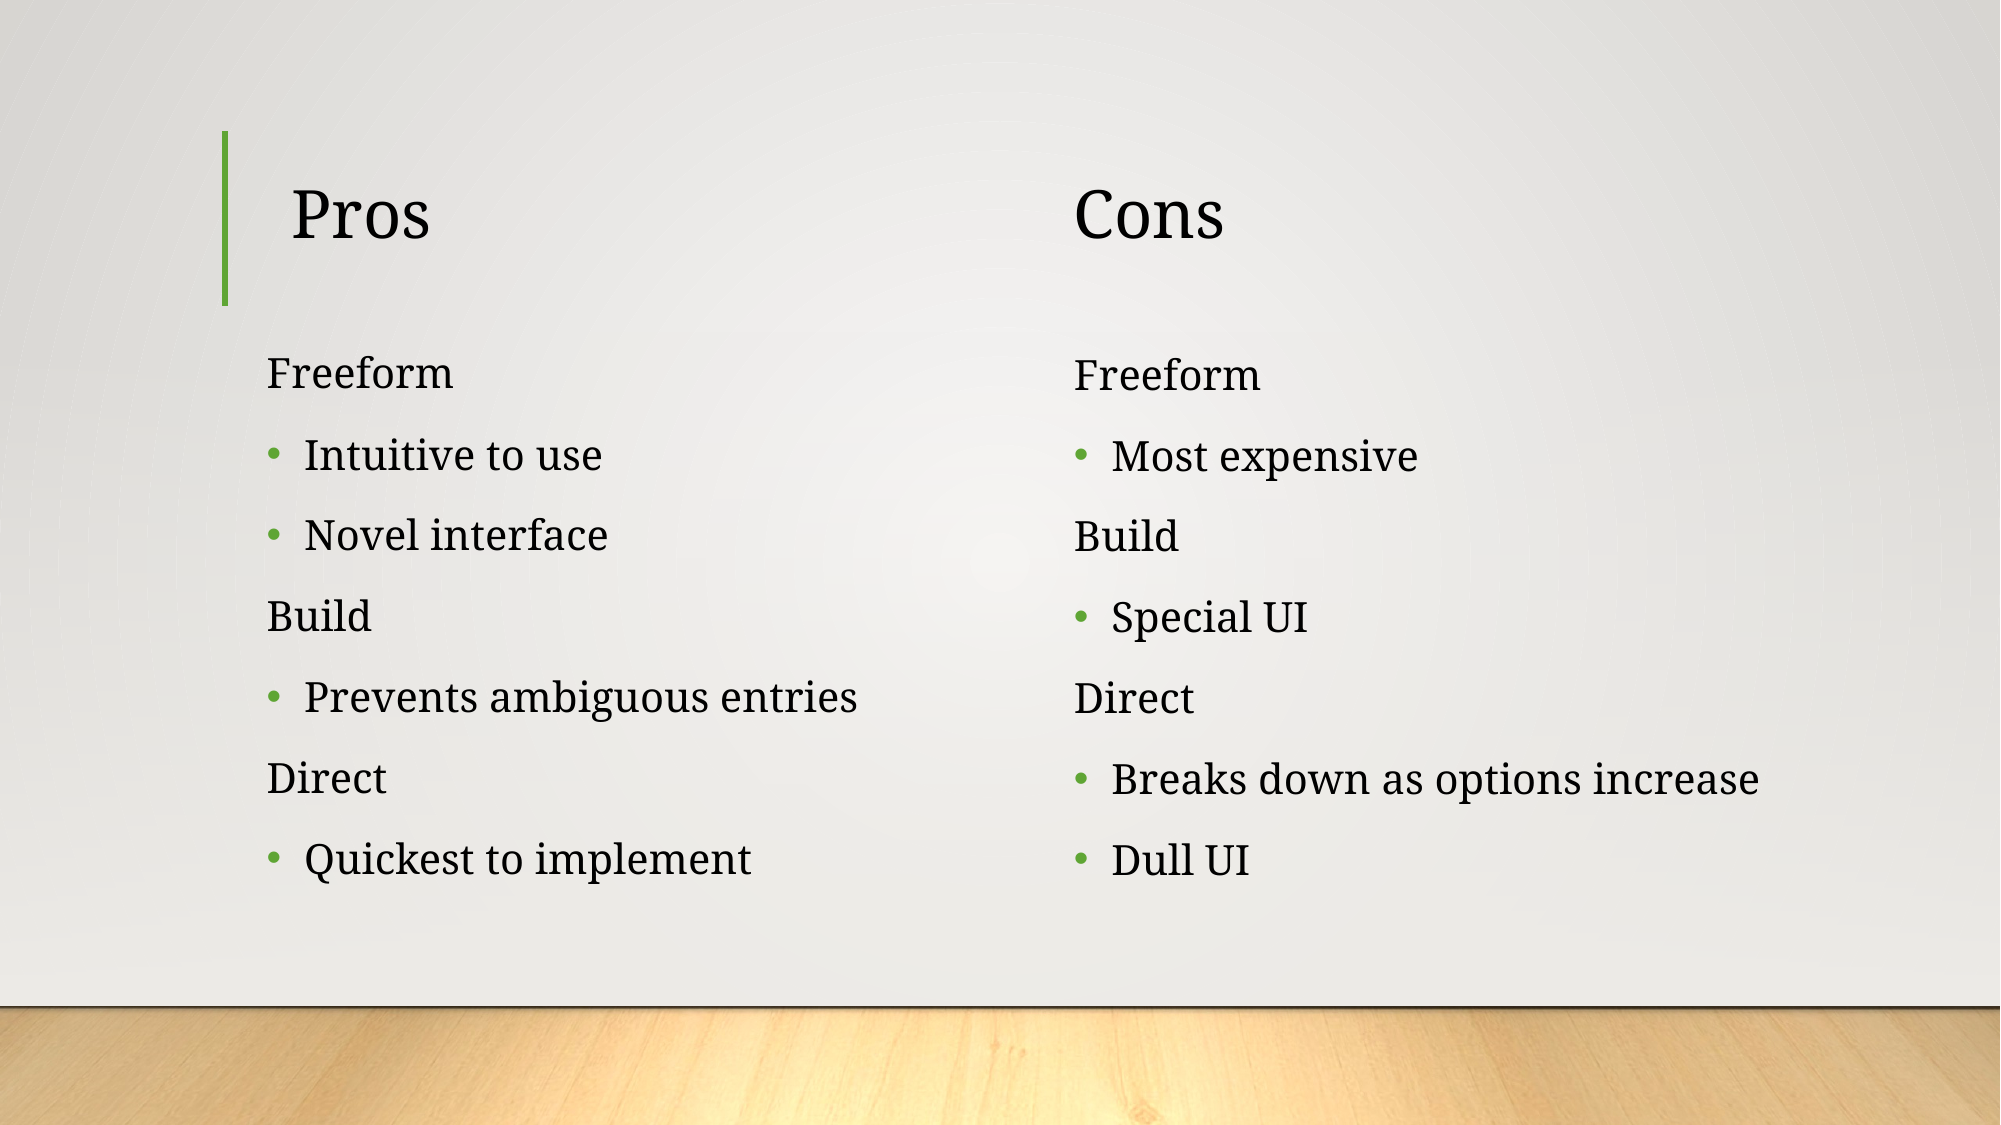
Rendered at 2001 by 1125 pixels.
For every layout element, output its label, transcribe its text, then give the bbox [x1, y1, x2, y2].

text_box Pros [276, 156, 1033, 261]
picture [0, 1006, 2000, 1125]
title Cons [1058, 157, 1815, 261]
list Freeform Most expensive Build Special UI Direct Breaks down as options increase Dull UI [1058, 330, 1815, 896]
list Freeform Intuitive to use Novel interface Build Prevents ambiguous entries Direct Quickest to implement [251, 329, 1008, 894]
